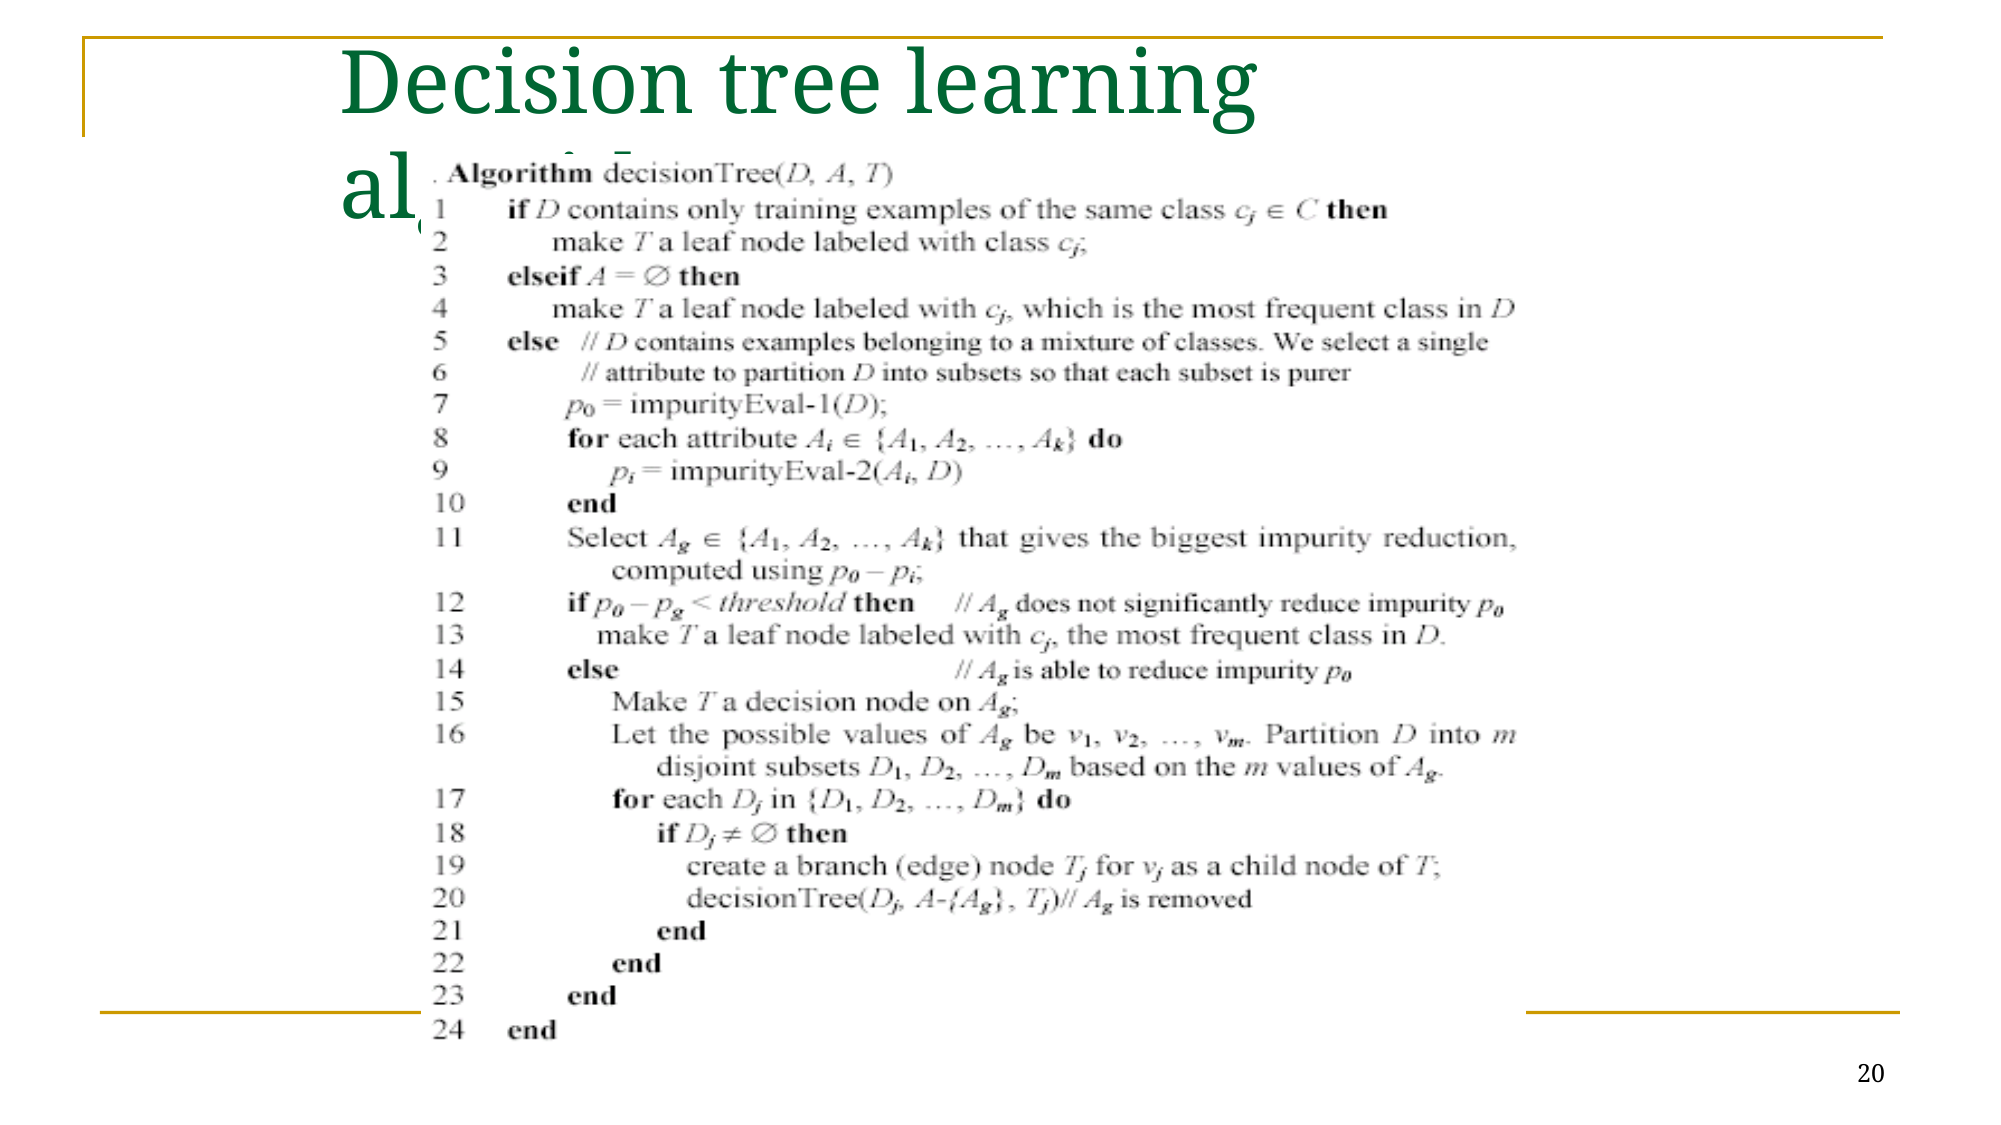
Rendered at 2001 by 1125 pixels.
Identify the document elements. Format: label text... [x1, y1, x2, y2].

title Decision tree learning algorithm [324, 19, 1675, 206]
slide_number 20 [1433, 1023, 1901, 1100]
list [420, 154, 1526, 1048]
